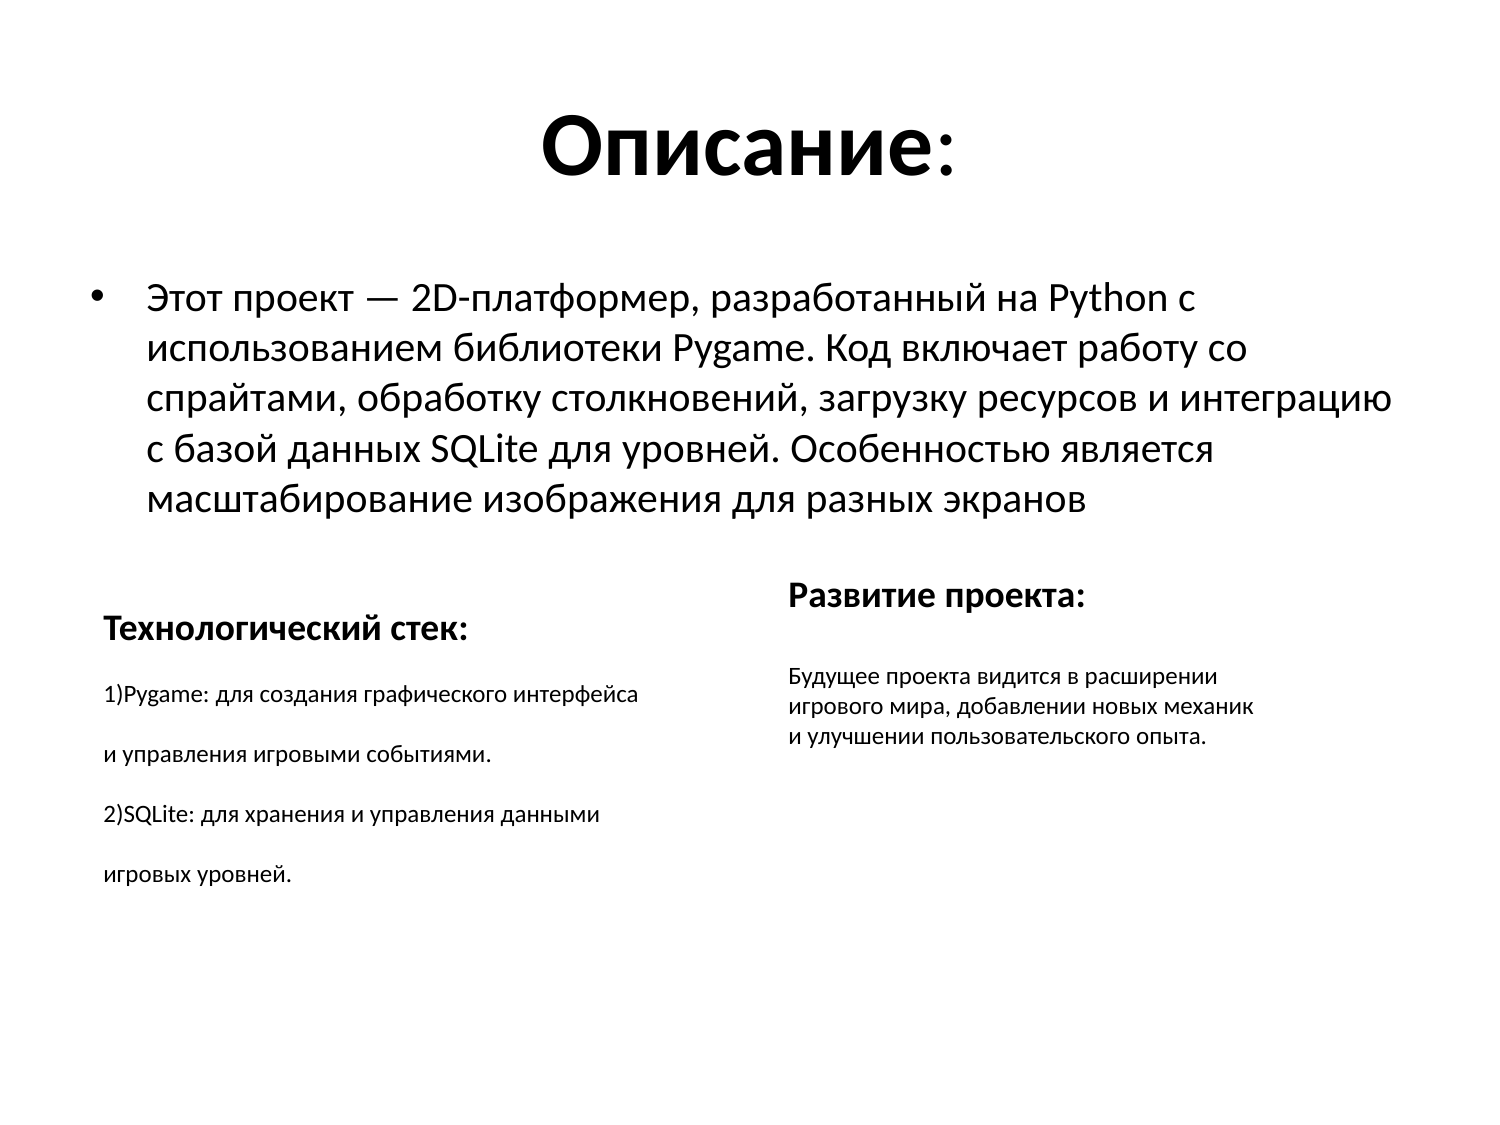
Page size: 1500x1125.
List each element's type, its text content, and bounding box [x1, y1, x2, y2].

list Этот проект — 2D-платформер, разработанный на Python c использованием библиотеки Pygame. Код включает работу со спрайтами, обработку столкновений, загрузку ресурсов и интеграцию с базой данных SQLite для уровней. Особенностью является масштабирование изображения для разных экранов [75, 262, 1425, 1005]
text_box Развитие проекта: Будущее проекта видится в расширении игрового мира, добавлении новых механик и улучшении пользовательского опыта. [773, 562, 1288, 758]
text_box Технологический стек: 1)Pygame: для создания графического интерфейса и управления игровыми событиями. 2)SQLite: для хранения и управления данными игровых уровней. [88, 550, 668, 940]
title Описание: [75, 45, 1425, 233]
